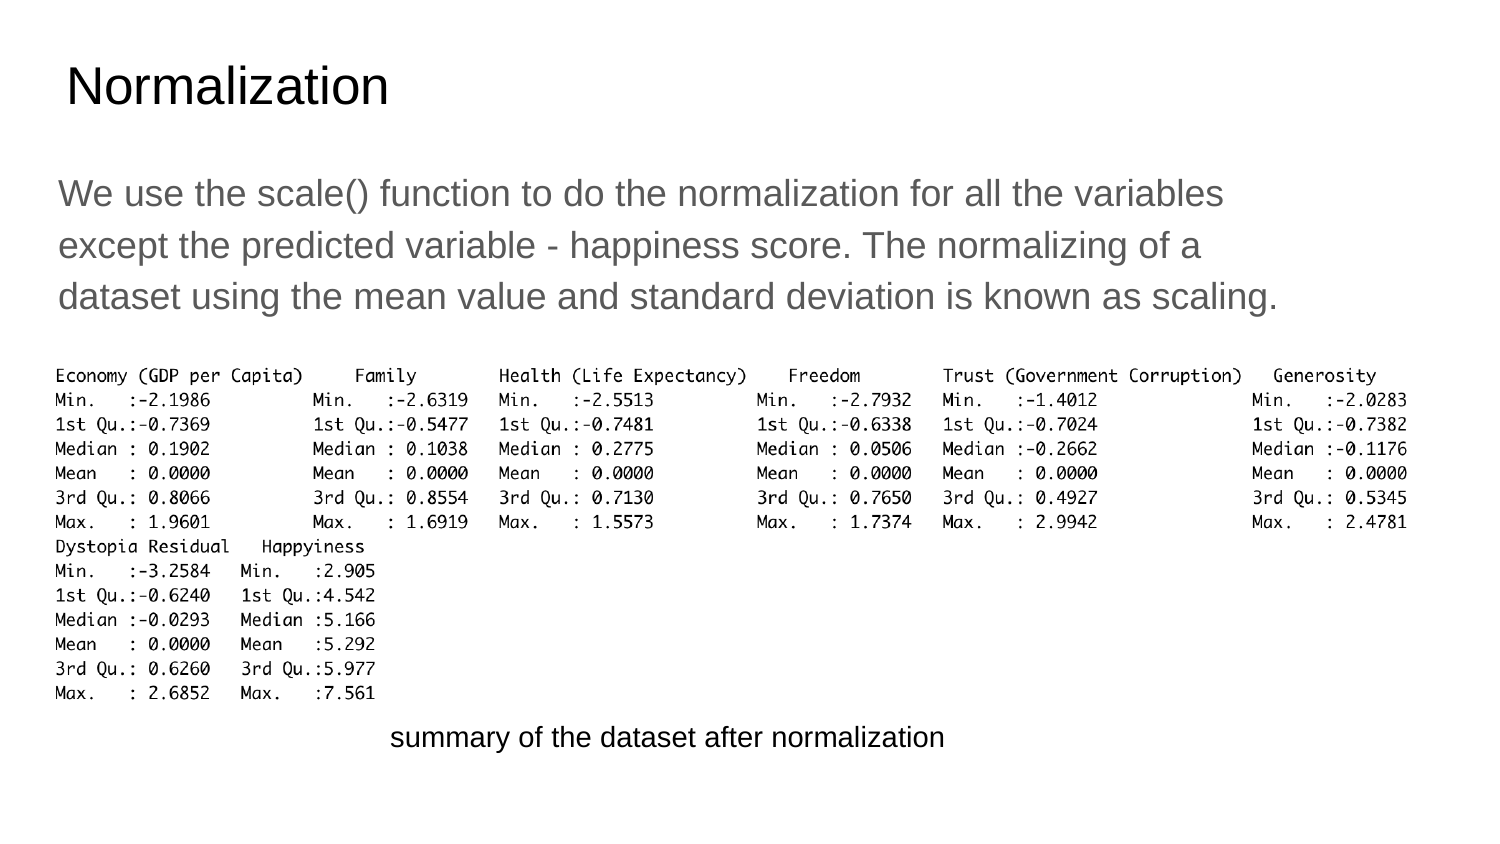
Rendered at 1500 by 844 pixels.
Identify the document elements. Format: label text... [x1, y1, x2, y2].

list We use the scale() function to do the normalization for all the variables except the predicted variable - happiness score. The normalizing of a dataset using the mean value and standard deviation is known as scaling. [43, 147, 1326, 817]
text_box summary of the dataset after normalization [375, 714, 1272, 769]
picture [50, 354, 1421, 706]
title Normalization [51, 36, 1449, 131]
